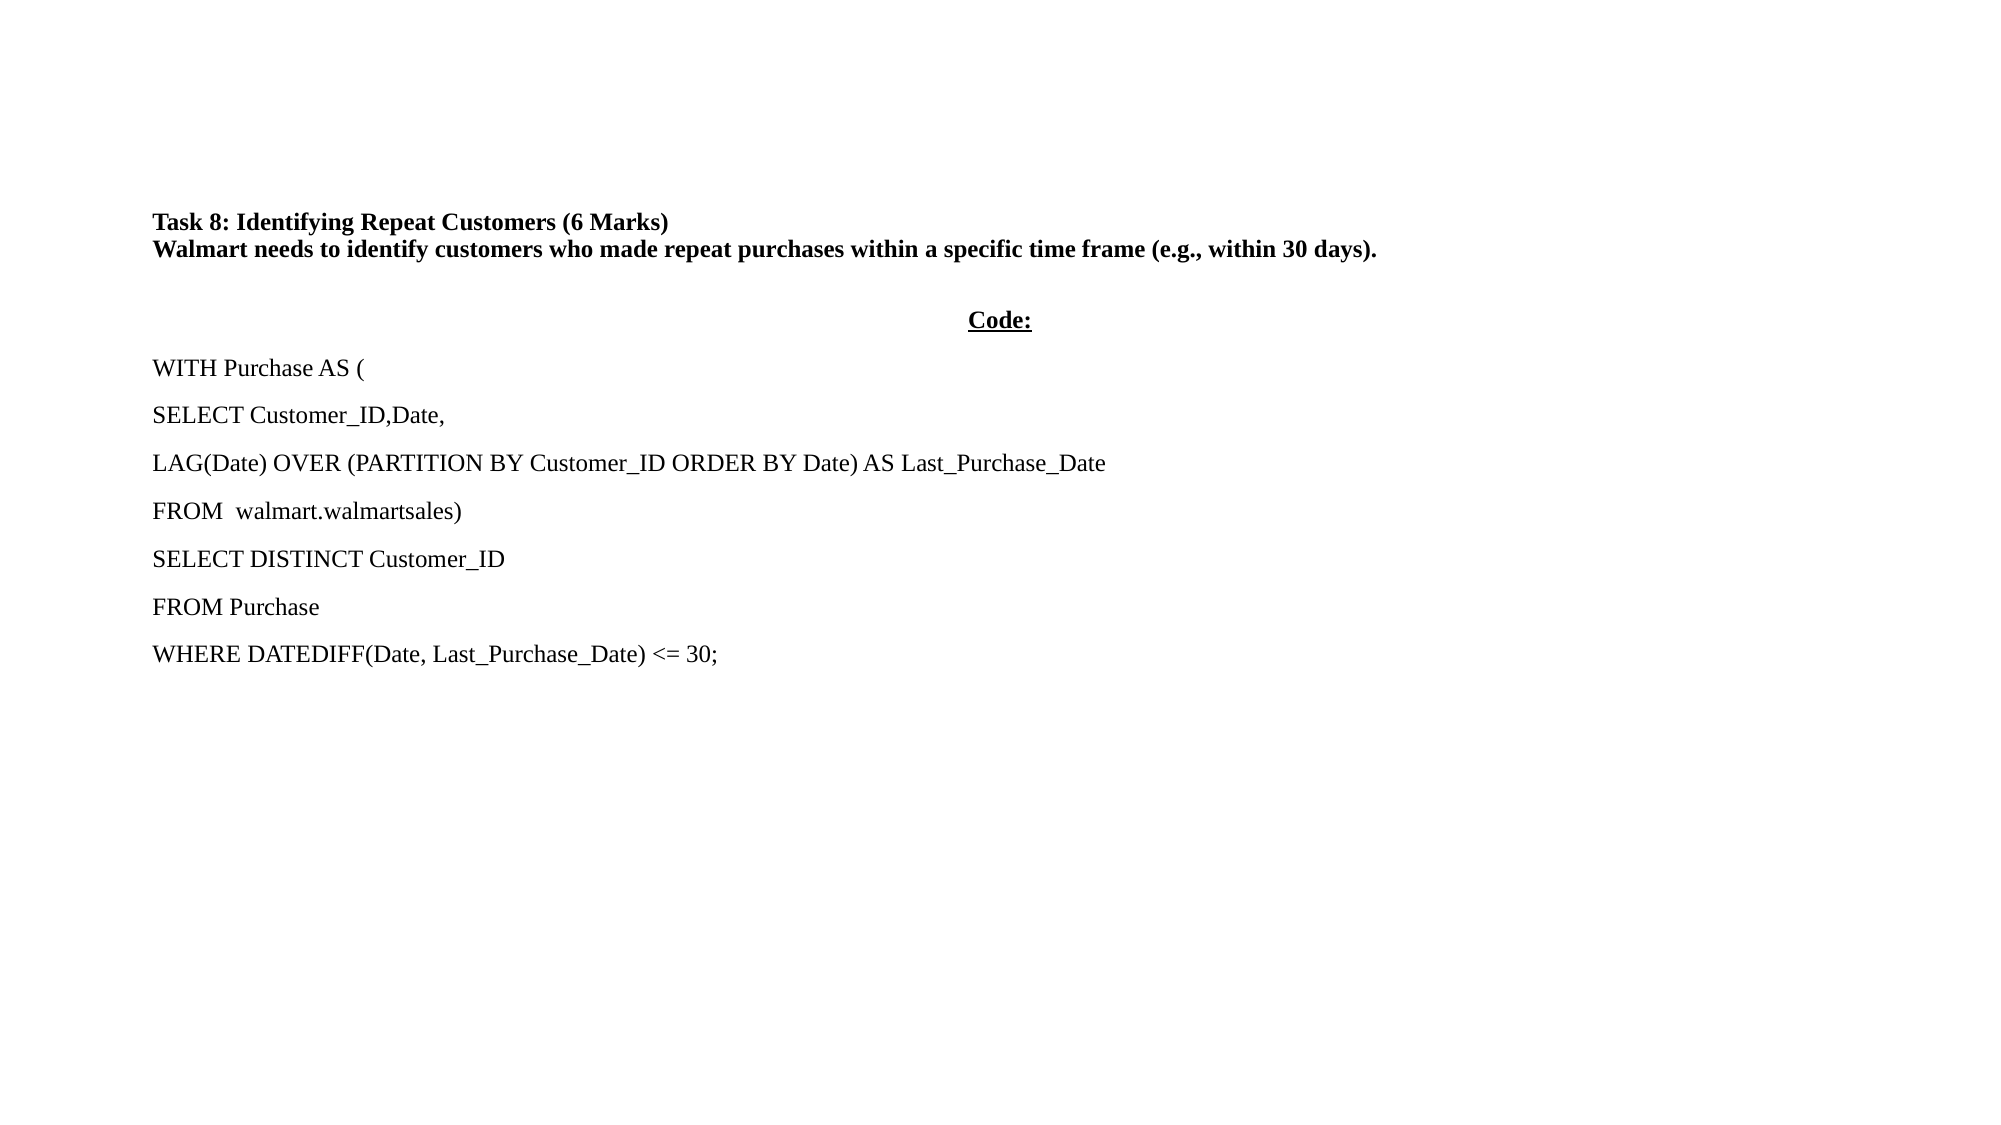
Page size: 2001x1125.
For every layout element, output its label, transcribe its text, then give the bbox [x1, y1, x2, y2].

title Task 8: Identifying Repeat Customers (6 Marks) Walmart needs to identify customers who made repeat purchases within a specific time frame (e.g., within 30 days). [137, 194, 1863, 278]
list Code: WITH Purchase AS ( SELECT Customer_ID,Date, LAG(Date) OVER (PARTITION BY Customer_ID ORDER BY Date) AS Last_Purchase_Date FROM walmart.walmartsales) SELECT DISTINCT Customer_ID FROM Purchase WHERE DATEDIFF(Date, Last_Purchase_Date) <= 30; [137, 299, 1863, 1014]
